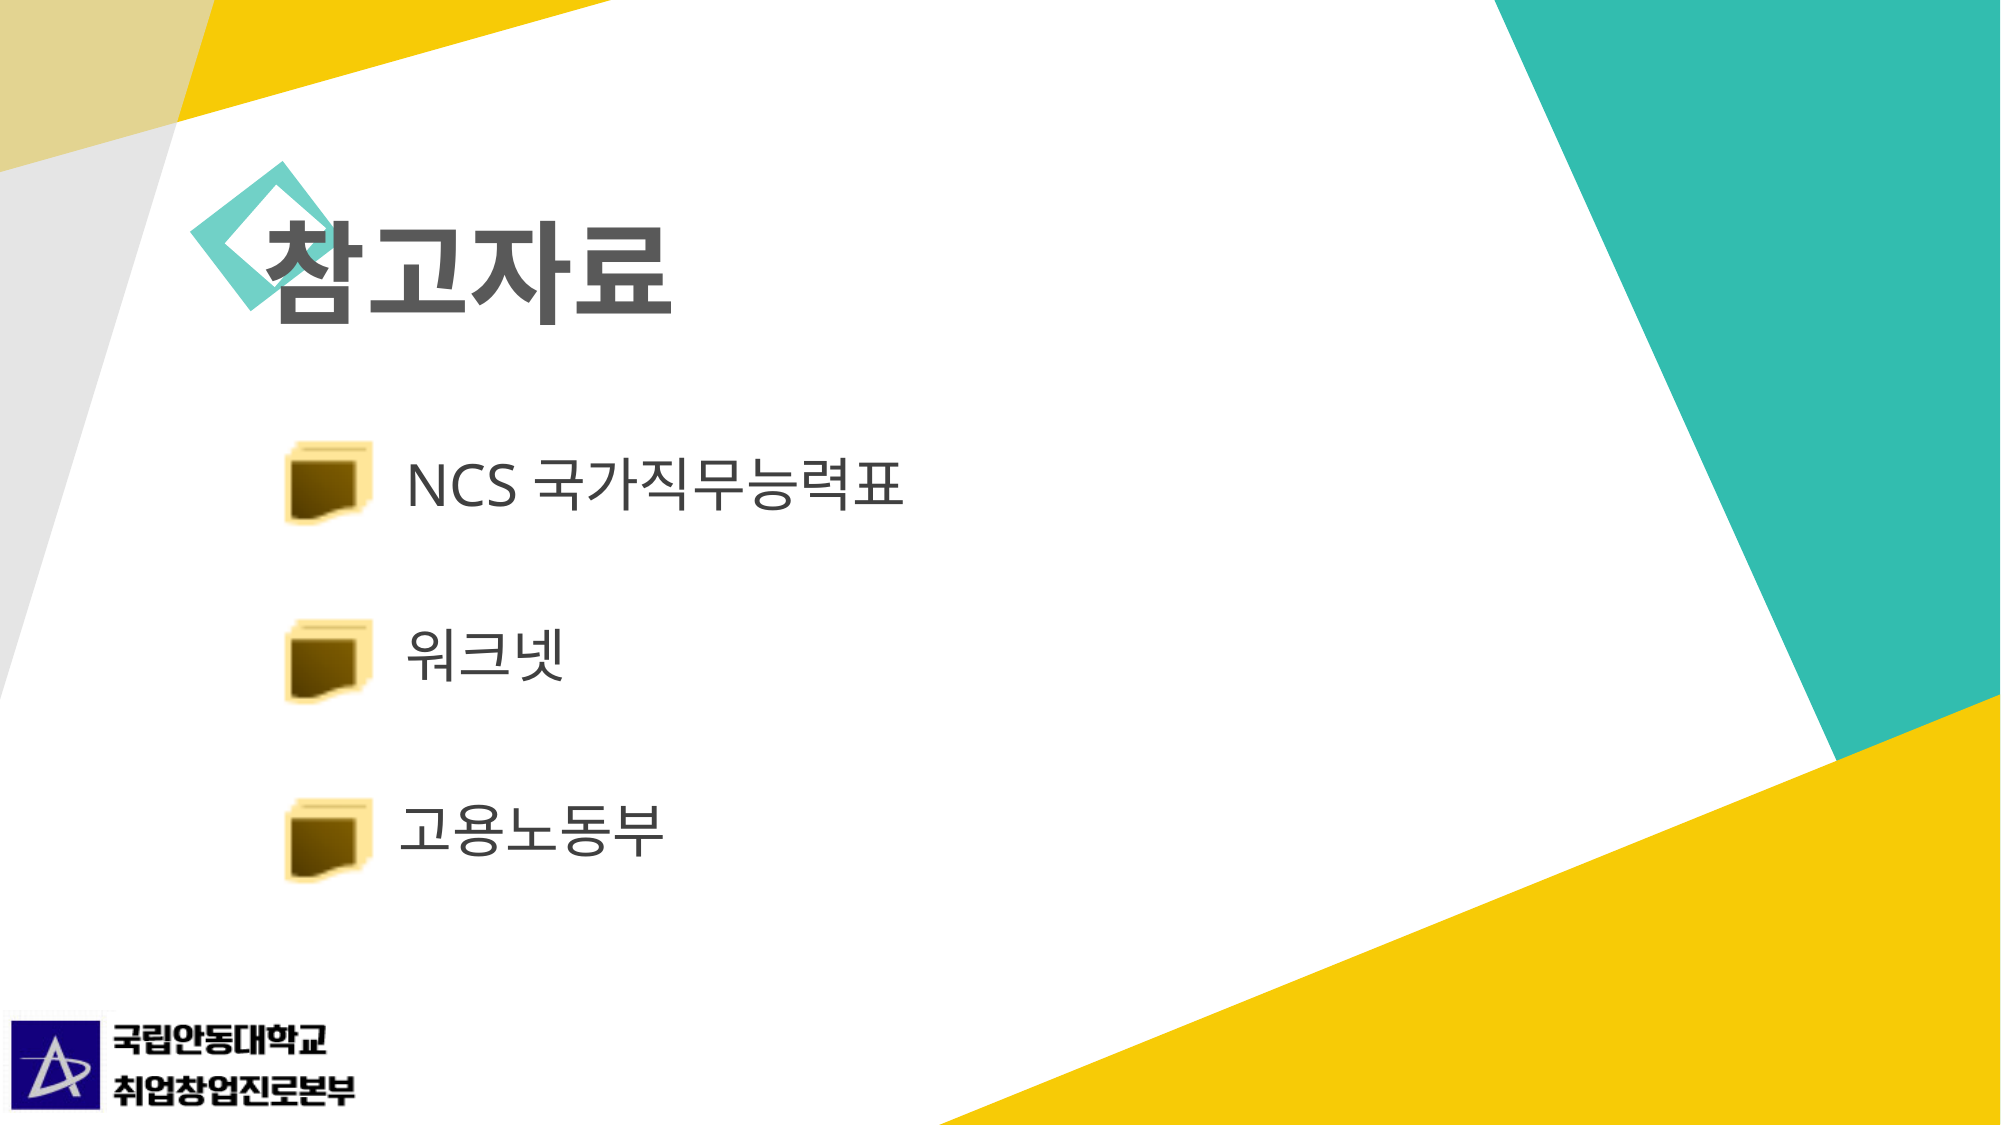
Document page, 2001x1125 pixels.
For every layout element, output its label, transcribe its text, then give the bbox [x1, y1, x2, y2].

text_box 워크넷 [390, 619, 1474, 704]
text_box 고용노동부 [390, 794, 1468, 879]
picture [260, 422, 390, 546]
picture [260, 780, 390, 904]
text_box NCS국가직무능력표 [390, 440, 1474, 525]
picture [260, 601, 390, 725]
picture [2, 1010, 368, 1117]
